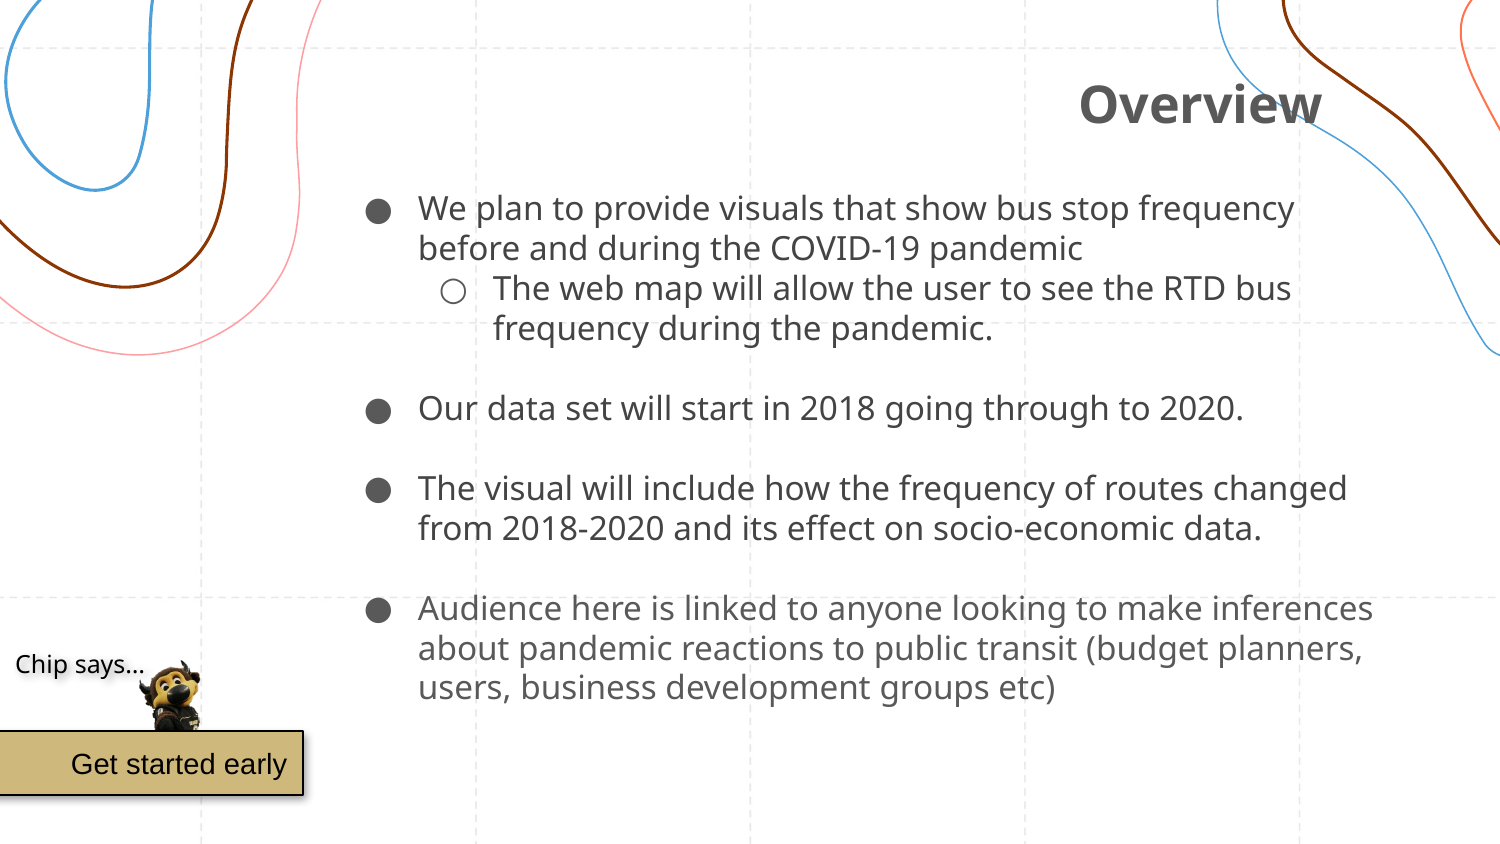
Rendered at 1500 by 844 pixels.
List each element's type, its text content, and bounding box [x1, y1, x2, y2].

list We plan to provide visuals that show bus stop frequency before and during the COVID-19 pandemic The web map will allow the user to see the RTD bus frequency during the pandemic. Our data set will start in 2018 going through to 2020. The visual will include how the frequency of routes changed from 2018-2020 and its effect on socio-economic data. Audience here is linked to anyone looking to make inferences about pandemic reactions to public transit (budget planners, users, business development groups etc) [327, 172, 1406, 787]
picture [133, 656, 213, 751]
text_box Get started early [0, 731, 303, 796]
title Overview [117, 56, 1338, 151]
text_box Chip says… [0, 639, 161, 688]
